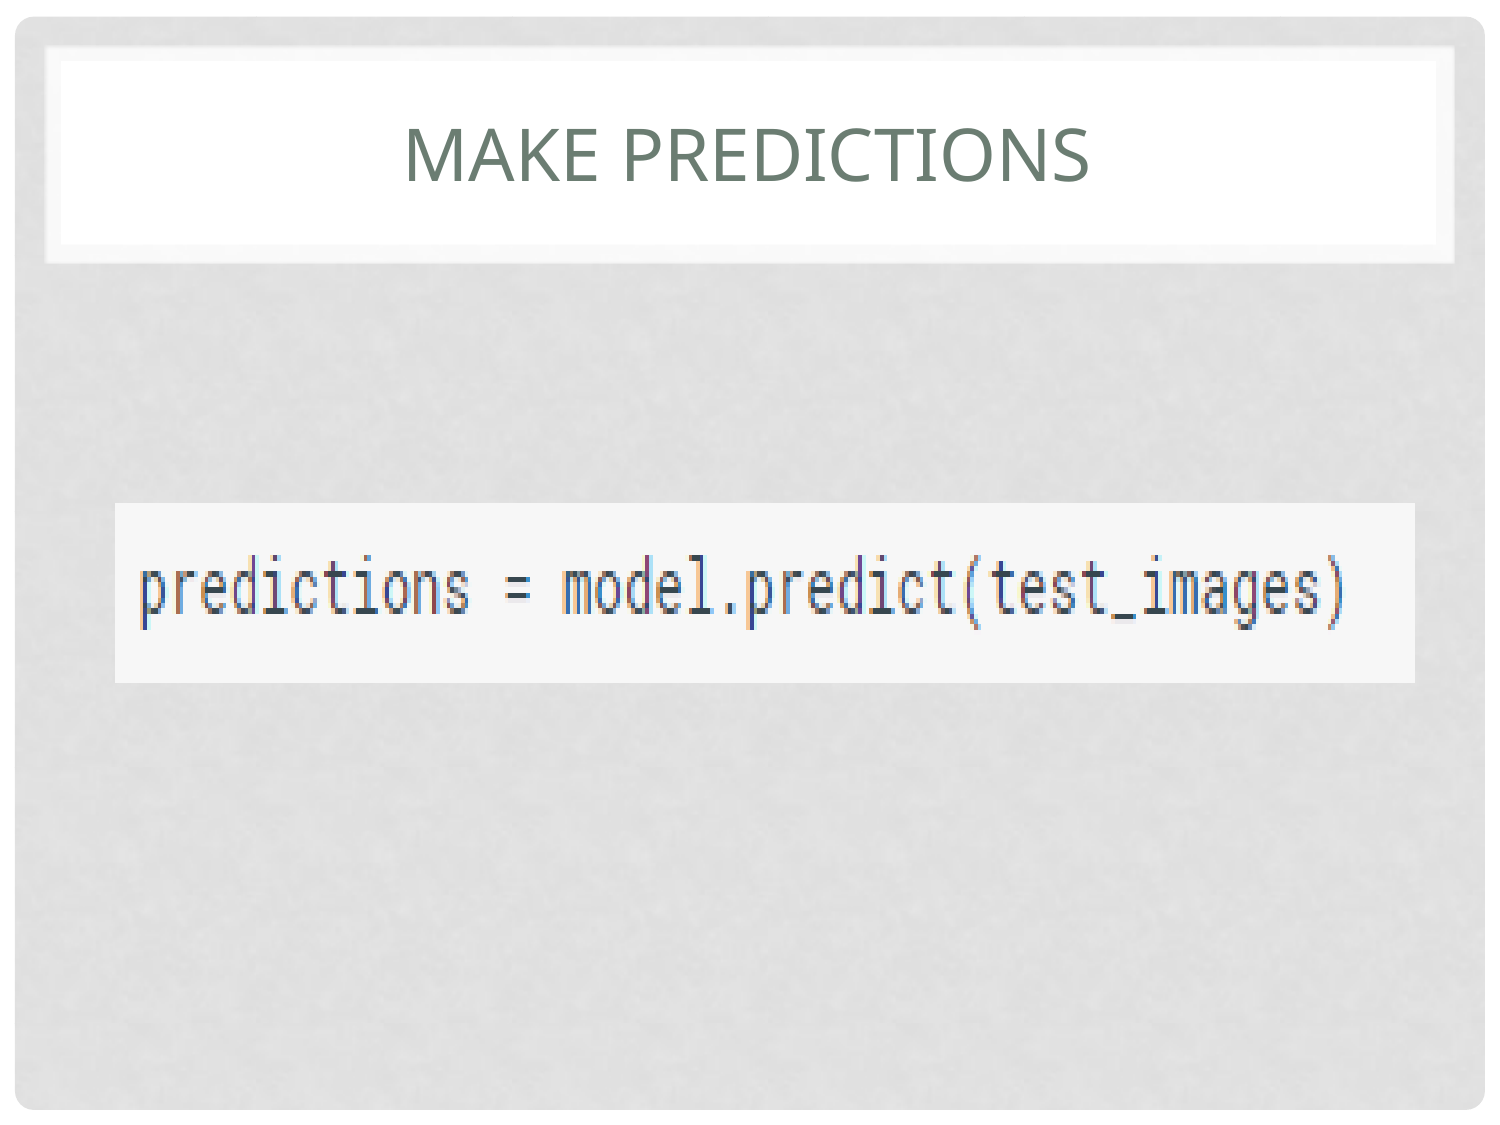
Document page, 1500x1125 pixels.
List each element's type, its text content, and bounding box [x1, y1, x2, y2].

title Make predictions [69, 66, 1425, 238]
picture [115, 503, 1416, 684]
